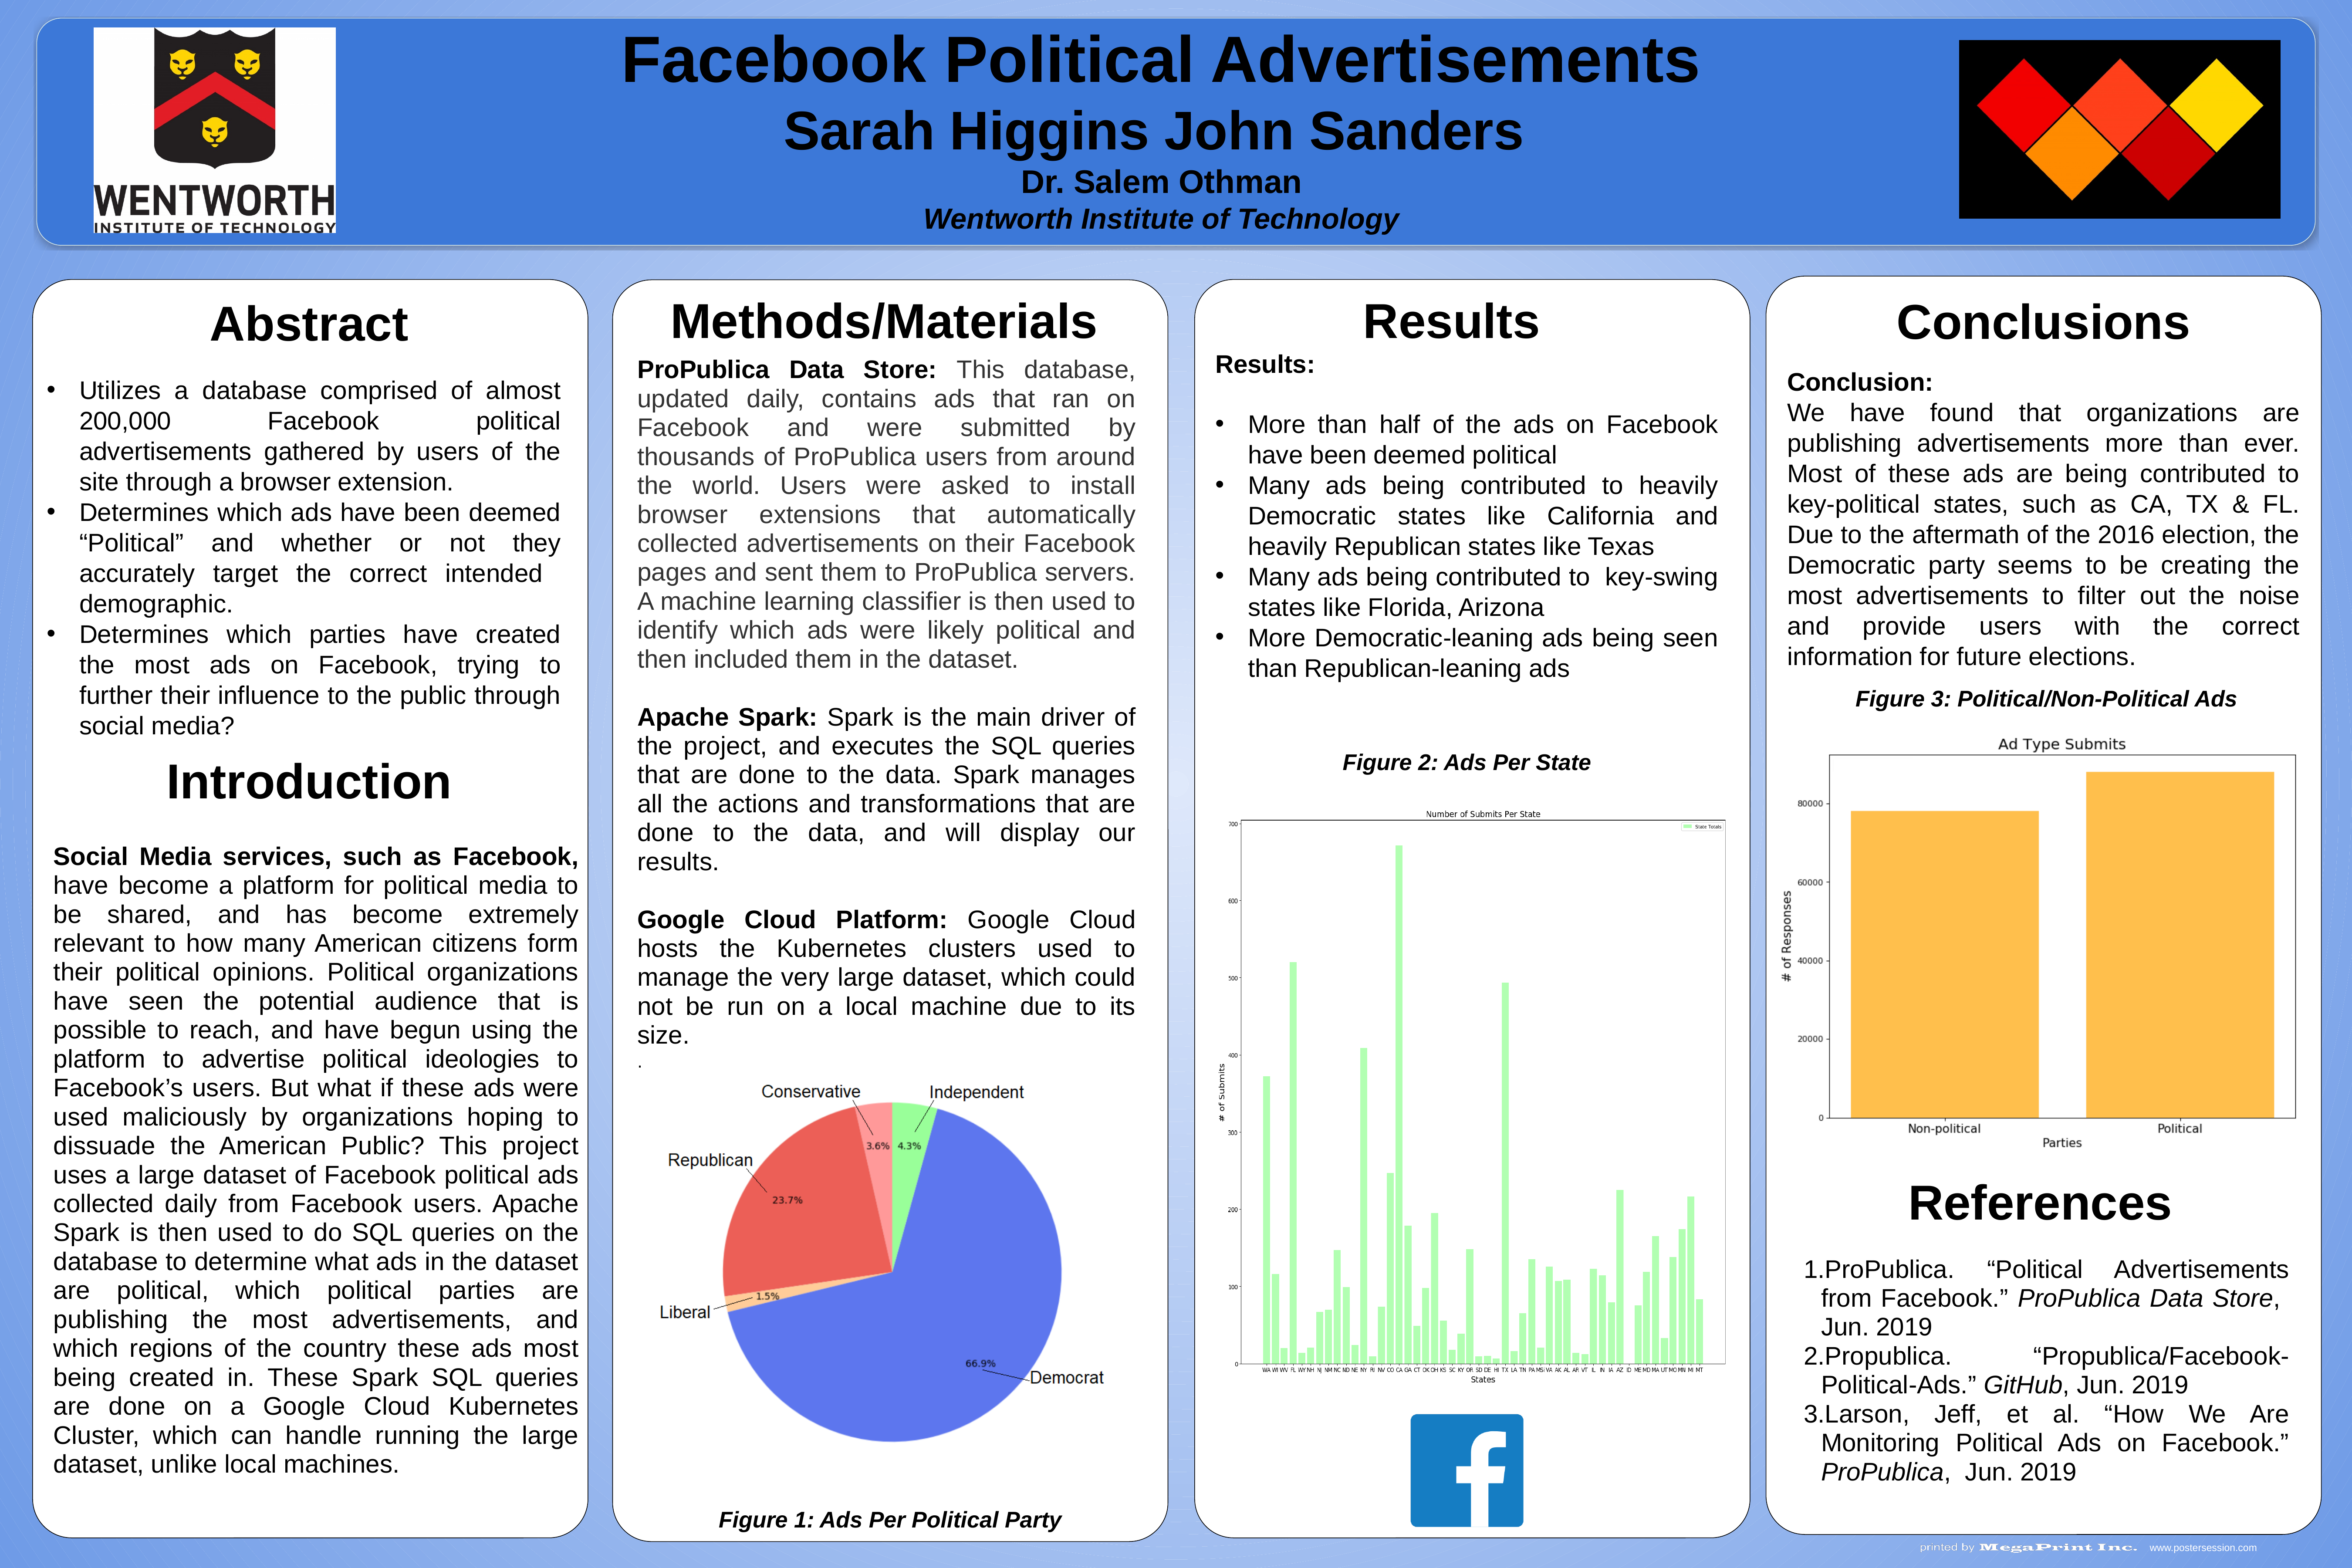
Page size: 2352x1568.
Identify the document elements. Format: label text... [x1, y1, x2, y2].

text_box Social Media services, such as Facebook, have become a platform for political media to be shared, and has become extremely relevant to how many American citizens form their political opinions. Political organizations have seen the potential audience that is possible to reach, and have begun using the platform to advertise political ideologies to Facebook’s users. But what if these ads were used maliciously by organizations hoping to dissuade the American Public? This project uses a large dataset of Facebook political ads collected daily from Facebook users. Apache Spark is then used to do SQL queries on the database to determine what ads in the dataset are political, which political parties are publishing the most advertisements, and which regions of the country these ads most being created in. These Spark SQL queries are done on a Google Cloud Kubernetes Cluster, which can handle running the large dataset, unlike local machines. [47, 838, 586, 1507]
text_box Introduction [83, 746, 536, 812]
text_box ProPublica. “Political Advertisements from Facebook.” ProPublica Data Store, Jun. 2019 Propublica. “Propublica/Facebook-Political-Ads.” GitHub, Jun. 2019 Larson, Jeff, et al. “How We Are Monitoring Political Ads on Facebook.” ProPublica, Jun. 2019 [1800, 1253, 2293, 1488]
text_box [1194, 279, 1750, 1538]
text_box [1766, 276, 2322, 1535]
text_box ProPublica Data Store: This database, updated daily, contains ads that ran on Facebook and were submitted by thousands of ProPublica users from around the world. Users were asked to install browser extensions that automatically collected advertisements on their Facebook pages and sent them to ProPublica servers. A machine learning classifier is then used to identify which ads were likely political and then included them in the dataset. Apache Spark: Spark is the main driver of the project, and executes the SQL queries that are done to the data. Spark manages all the actions and transformations that are done to the data, and will display our results. Google Cloud Platform: Google Cloud hosts the Kubernetes clusters used to manage the very large dataset, which could not be run on a local machine due to its size. . [634, 354, 1139, 1110]
picture [1959, 40, 2281, 219]
text_box Figure 3: Political/Non-Political Ads [1805, 682, 2288, 730]
picture [1777, 732, 2304, 1156]
text_box Figure 1: Ads Per Political Party [668, 1503, 1113, 1535]
text_box Abstract [46, 289, 573, 353]
text_box Methods/Materials [621, 287, 1148, 351]
text_box Utilizes a database comprised of almost 200,000 Facebook political advertisements gathered by users of the site through a browser extension. Determines which ads have been deemed “Political” and whether or not they accurately target the correct intended demographic. Determines which parties have created the most ads on Facebook, trying to further their influence to the public through social media? [42, 372, 566, 773]
text_box Figure 2: Ads Per State [1244, 737, 1690, 777]
picture [1216, 807, 1729, 1388]
text_box [32, 279, 588, 1538]
text_box Results: More than half of the ads on Facebook have been deemed political Many ads being contributed to heavily Democratic states like California and heavily Republican states like Texas Many ads being contributed to key-swing states like Florida, Arizona More Democratic-leaning ads being seen than Republican-leaning ads [1210, 347, 1723, 737]
text_box Facebook Political Advertisements Sarah Higgins John Sanders Dr. Salem Othman Wentworth Institute of Technology [65, 14, 2258, 237]
text_box [612, 280, 1168, 1542]
text_box Results [1188, 287, 1715, 351]
picture [1409, 1412, 1525, 1529]
picture [649, 1079, 1132, 1458]
text_box Conclusions [1780, 287, 2307, 351]
text_box Conclusion: We have found that organizations are publishing advertisements more than ever. Most of these ads are being contributed to key-political states, such as CA, TX & FL. Due to the aftermath of the 2016 election, the Democratic party seems to be creating the most advertisements to filter out the noise and provide users with the correct information for future elections. [1784, 364, 2304, 732]
picture [94, 27, 336, 233]
picture [1920, 1543, 2142, 1553]
text_box References [1818, 1168, 2263, 1232]
text_box [37, 18, 2315, 246]
